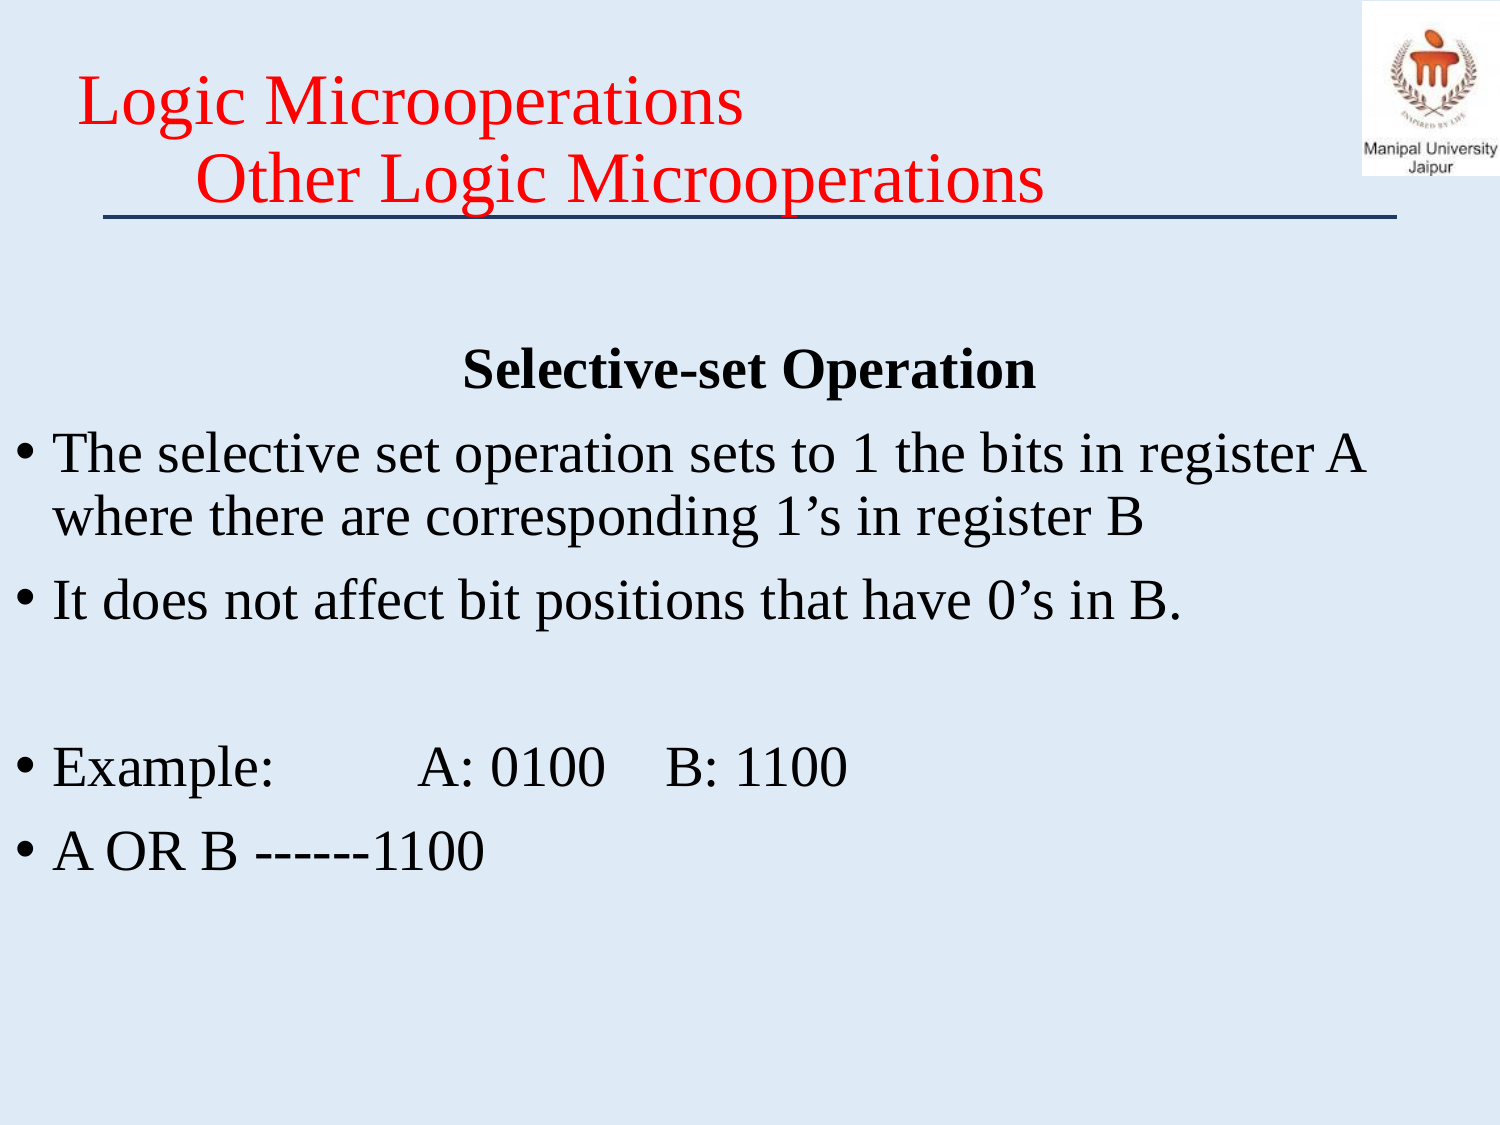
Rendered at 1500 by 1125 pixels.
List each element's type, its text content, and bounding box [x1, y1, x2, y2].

title Logic Microoperations Other Logic Microoperations [62, 53, 1500, 226]
list Selective-set Operation The selective set operation sets to 1 the bits in register A where there are corresponding 1’s in register B It does not affect bit positions that have 0’s in B. Example: A: 0100 B: 1100 A OR B ------1100 [0, 330, 1500, 988]
picture [1362, 1, 1500, 53]
